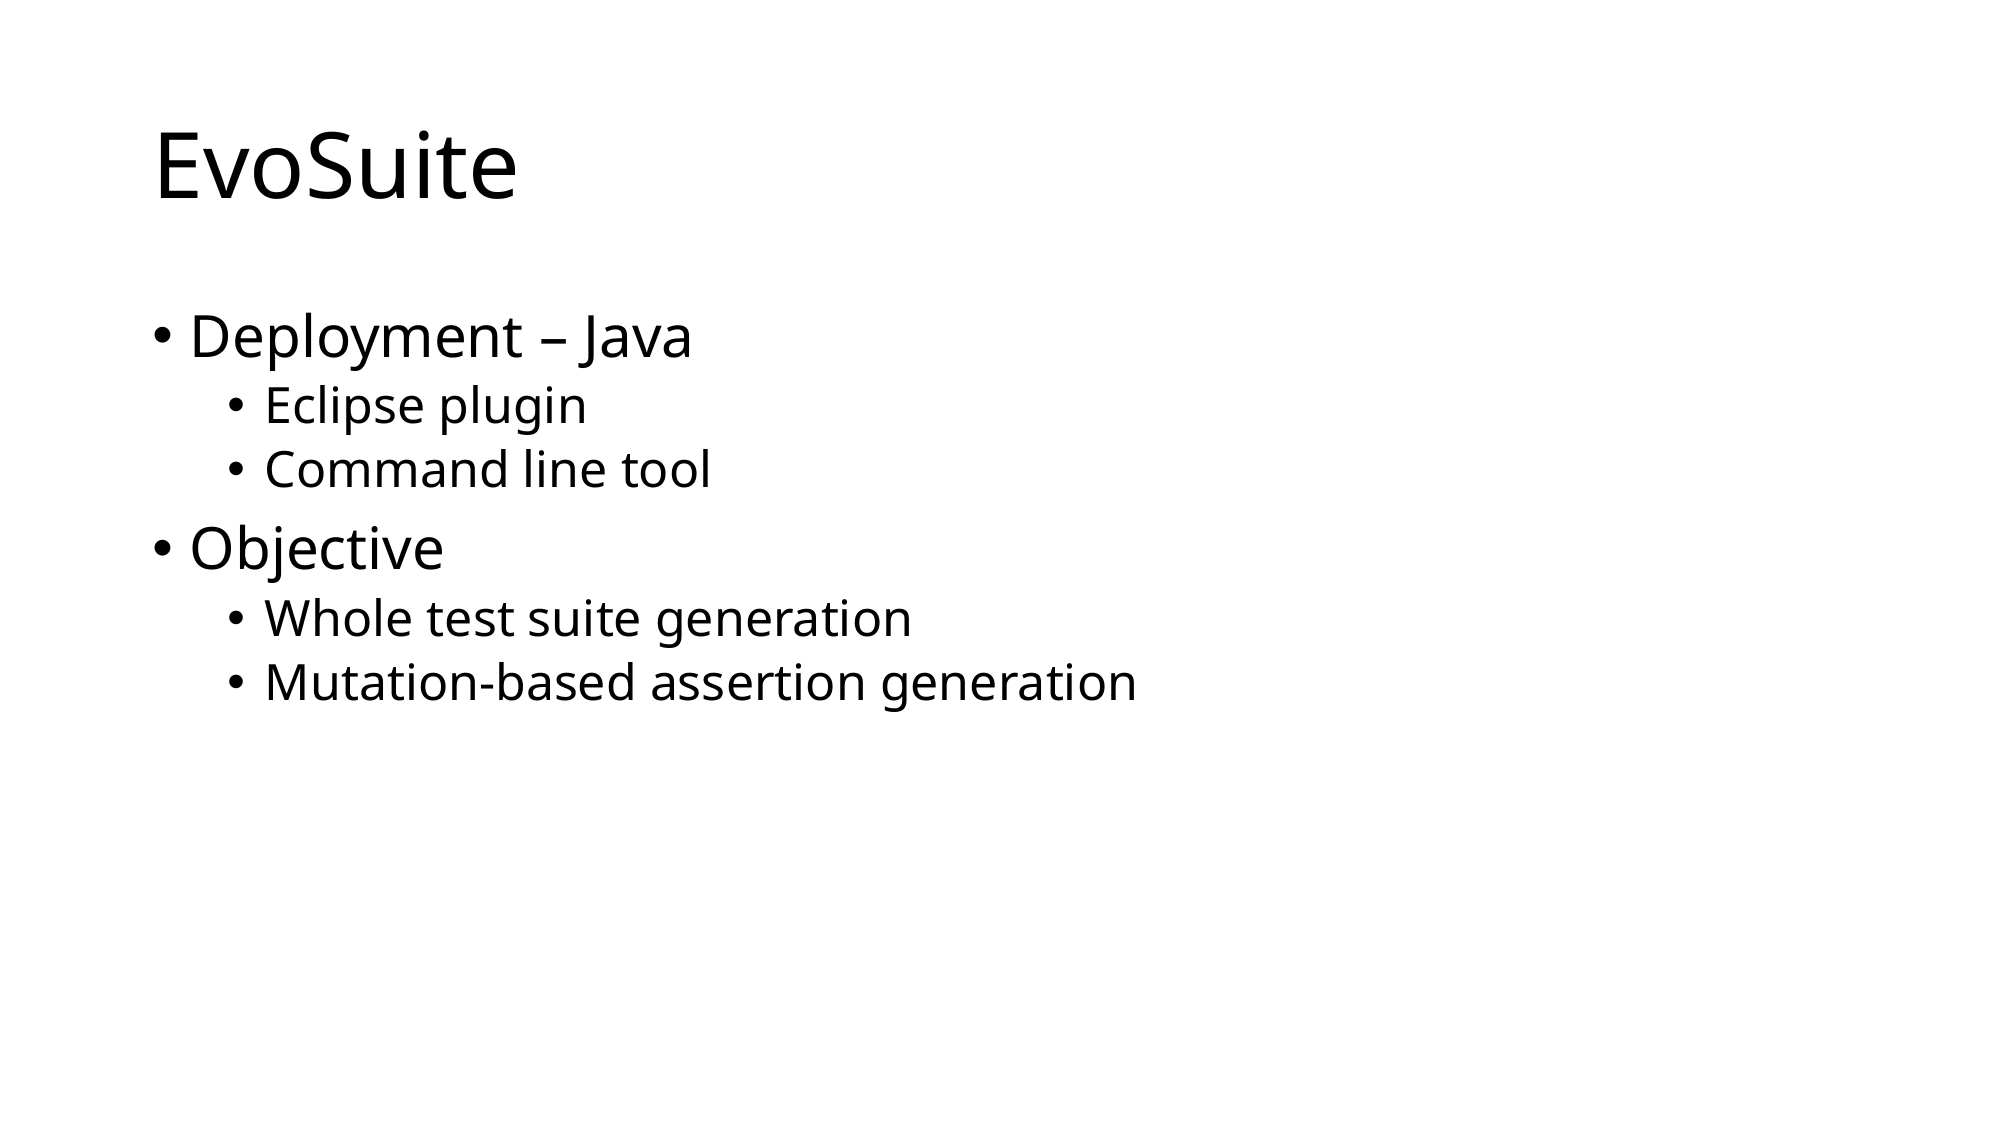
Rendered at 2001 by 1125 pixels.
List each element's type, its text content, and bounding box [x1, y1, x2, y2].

list Deployment – Java Eclipse plugin Command line tool Objective Whole test suite generation Mutation-based assertion generation [137, 299, 1863, 1014]
title EvoSuite [137, 59, 1863, 278]
